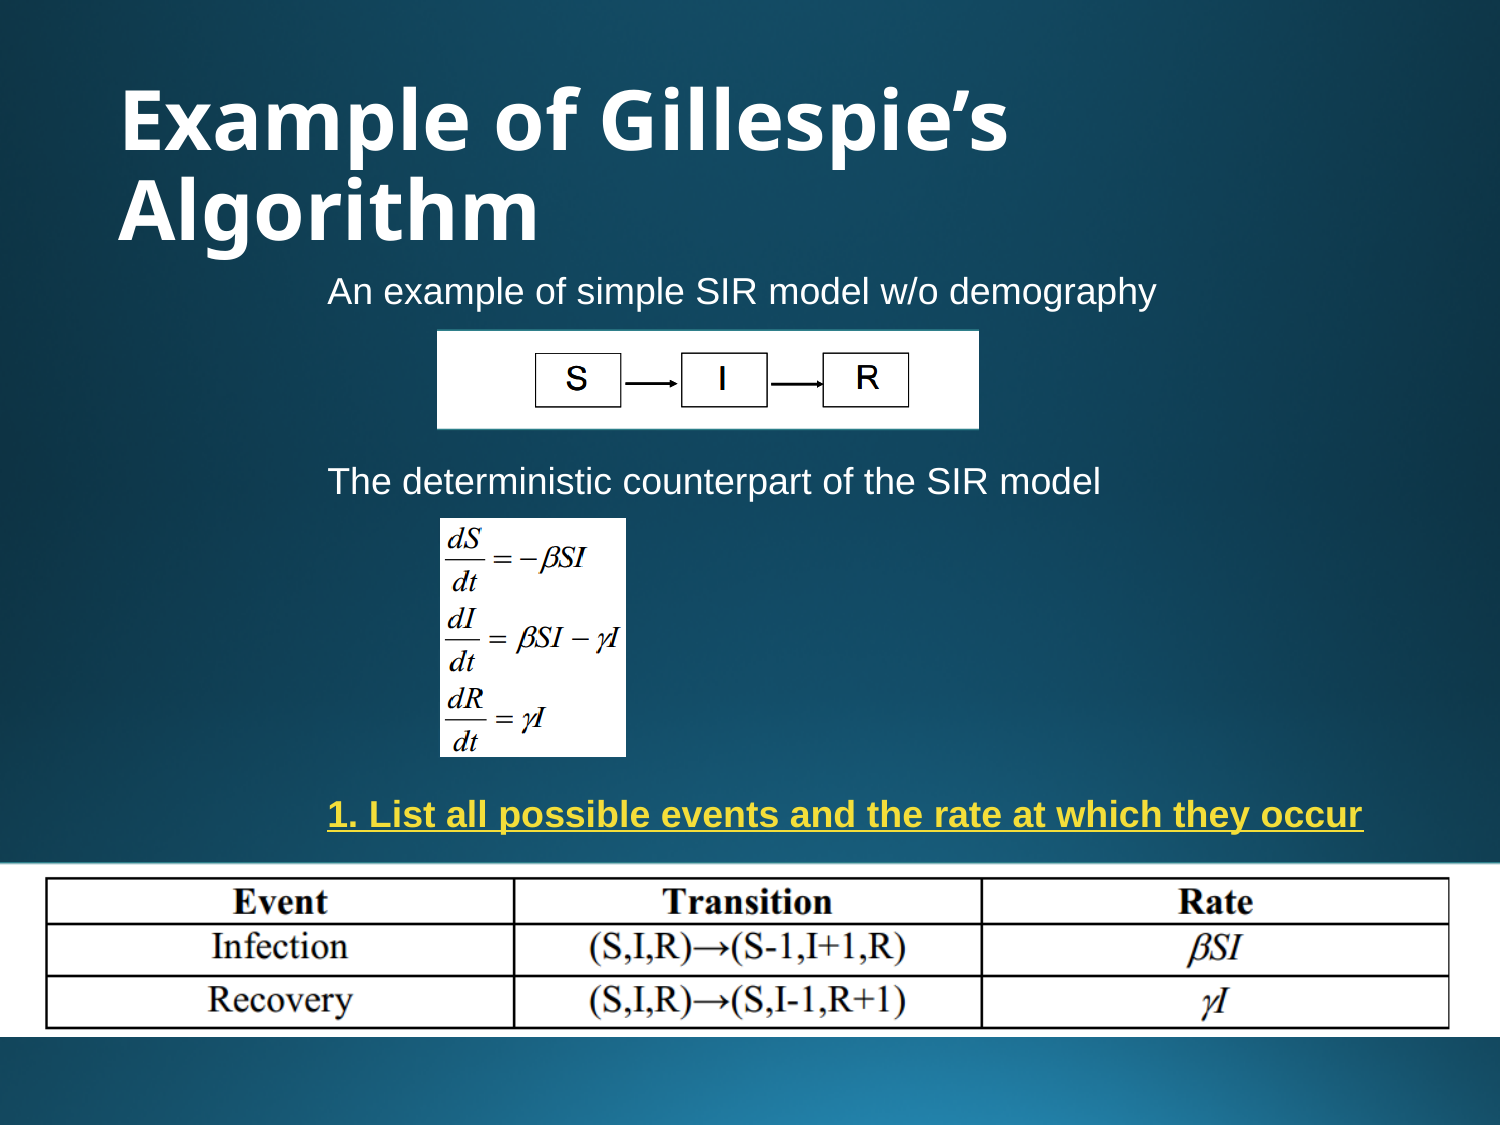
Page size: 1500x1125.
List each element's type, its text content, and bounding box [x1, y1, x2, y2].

text_box 1. List all possible events and the rate at which they occur [312, 782, 1438, 843]
text_box The deterministic counterpart of the SIR model [312, 449, 1313, 509]
picture [0, 0, 1500, 1125]
text_box An example of simple SIR model w/o demography [312, 259, 1313, 319]
title Example of Gillespie’s Algorithm [103, 59, 1450, 278]
